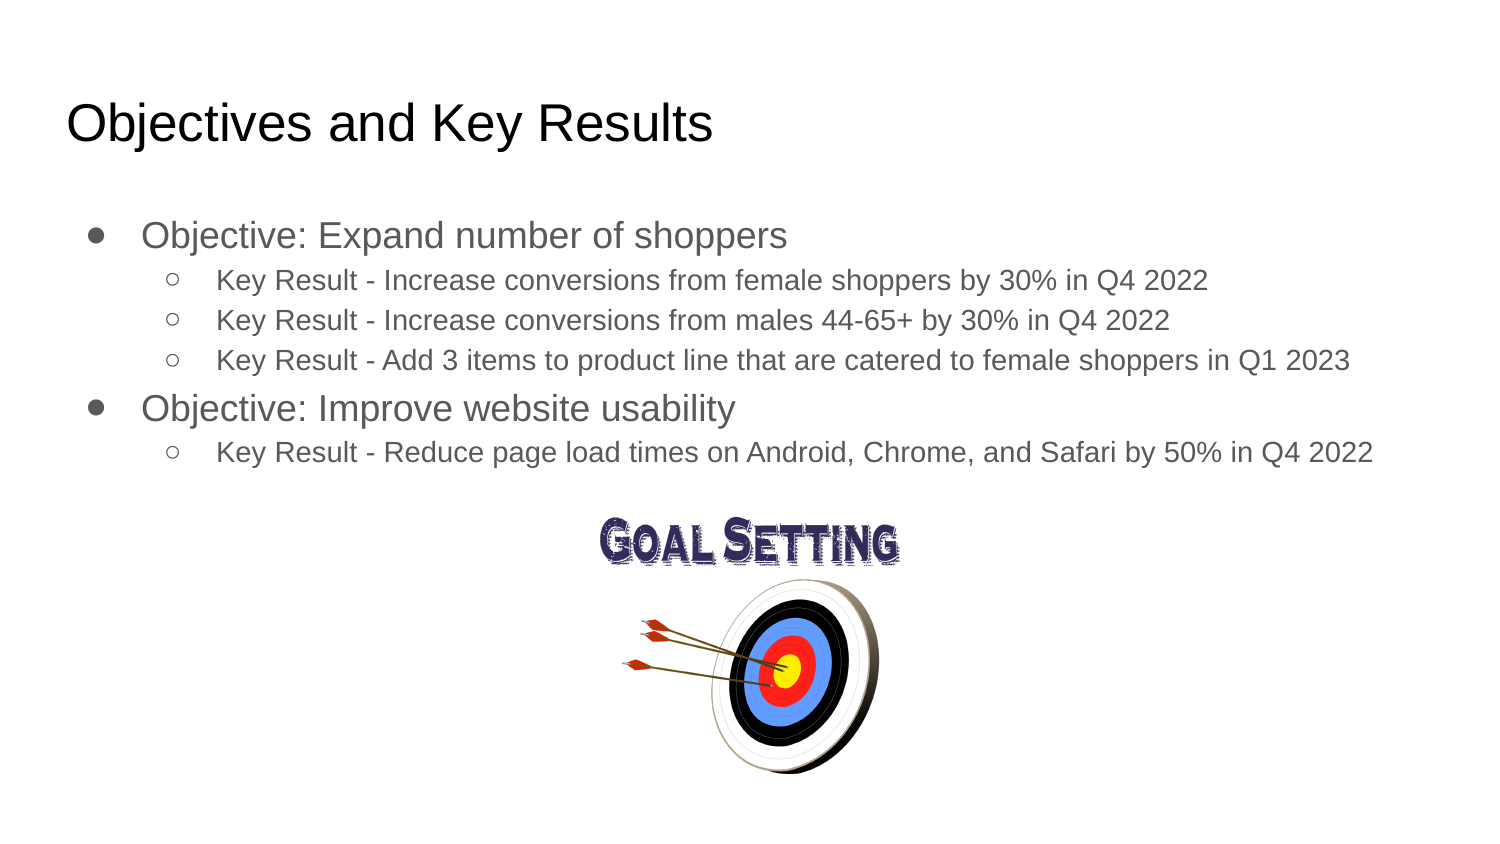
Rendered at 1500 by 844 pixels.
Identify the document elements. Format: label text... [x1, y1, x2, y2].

title Objectives and Key Results [51, 72, 1449, 167]
picture [599, 503, 900, 774]
list Objective: Expand number of shoppers Key Result - Increase conversions from female shoppers by 30% in Q4 2022 Key Result - Increase conversions from males 44-65+ by 30% in Q4 2022 Key Result - Add 3 items to product line that are catered to female shoppers in Q1 2023 Objective: Improve website usability Key Result - Reduce page load times on Android, Chrome, and Safari by 50% in Q4 2022 [51, 189, 1449, 750]
